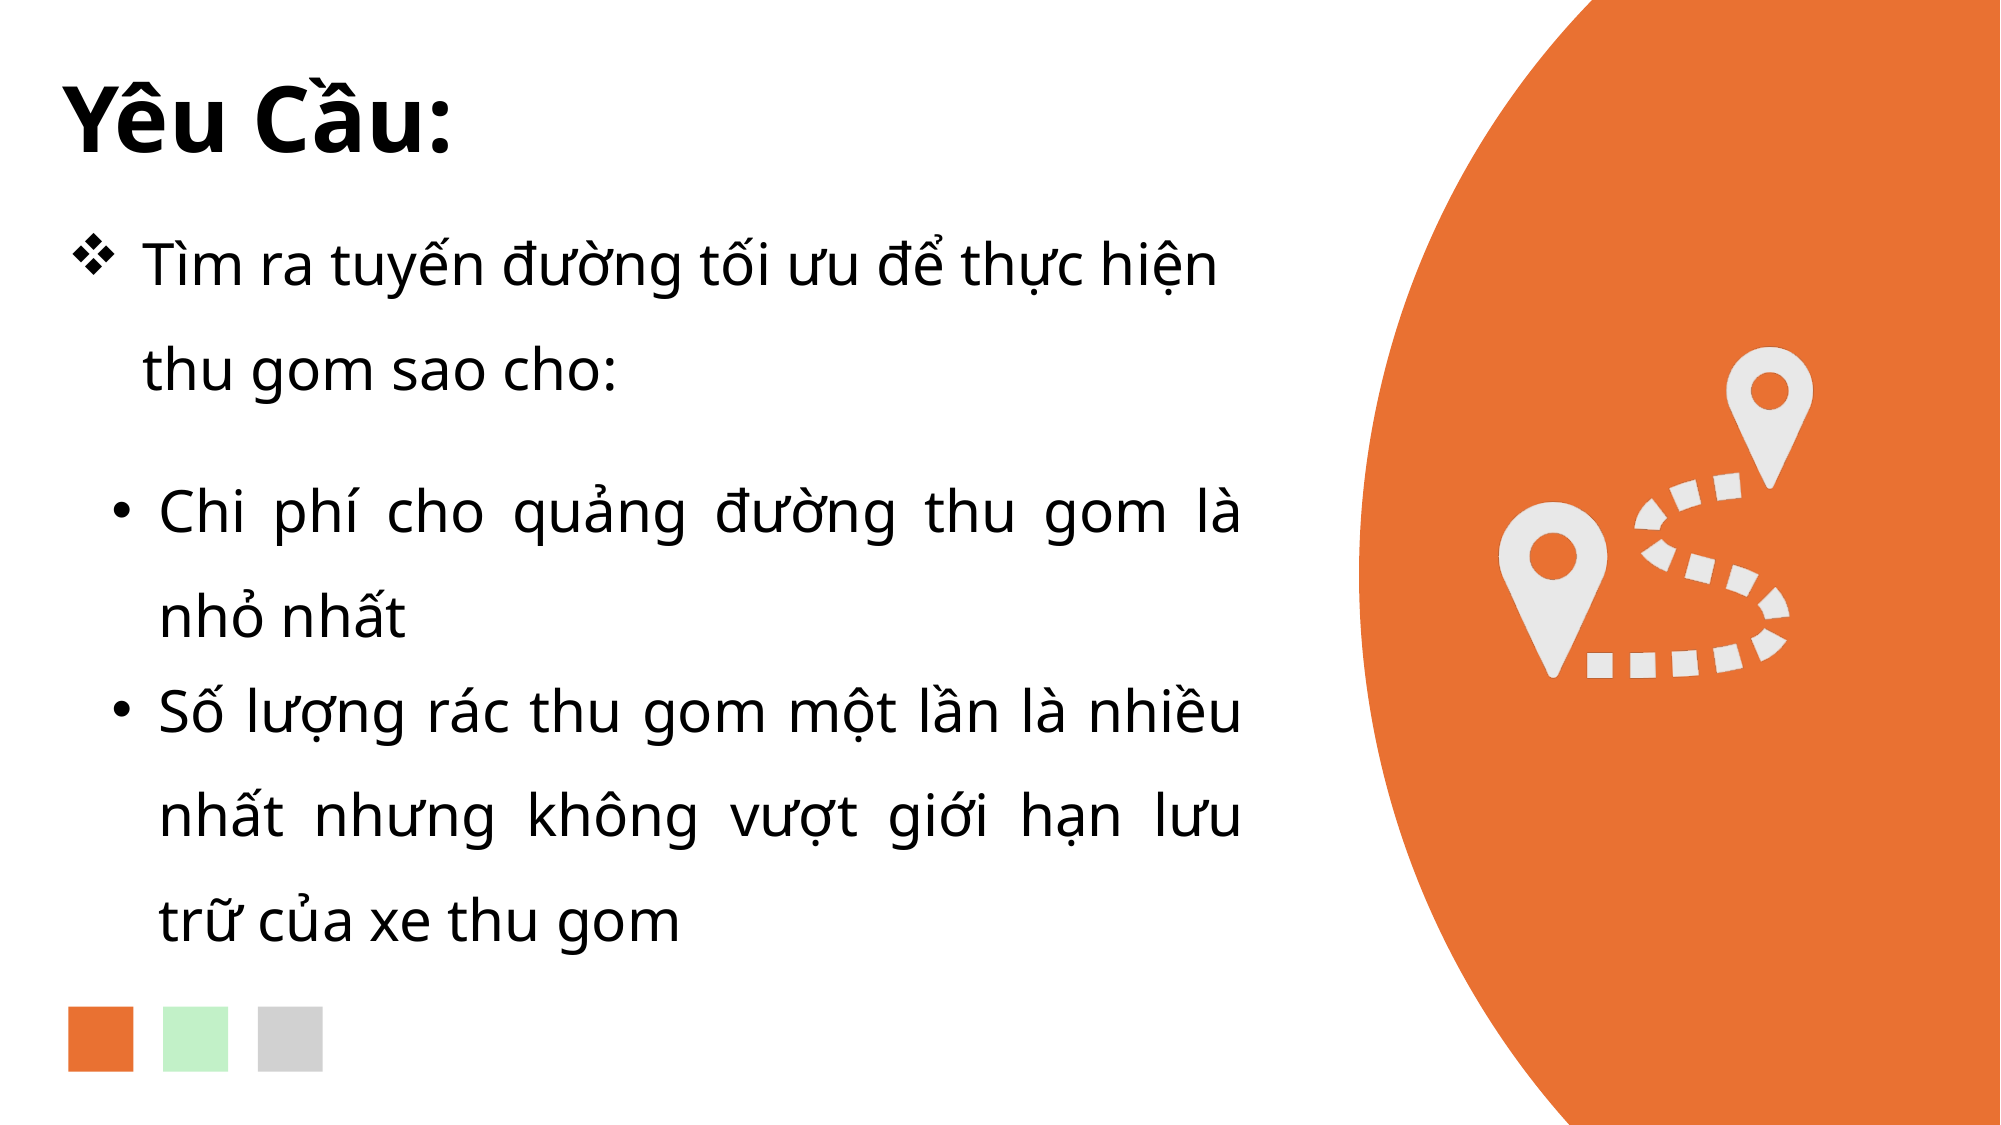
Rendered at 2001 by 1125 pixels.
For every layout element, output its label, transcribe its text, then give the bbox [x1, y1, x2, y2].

text_box Tìm ra tuyến đường tối ưu để thực hiện thu gom sao cho: [52, 184, 1315, 410]
text_box [67, 1005, 135, 1073]
picture [1451, 317, 1860, 725]
text_box Số lượng rác thu gom một lần là nhiều nhất nhưng không vượt giới hạn lưu trữ của xe thu gom [96, 657, 1259, 961]
text_box [161, 1005, 230, 1073]
text_box [1357, 0, 2000, 1125]
text_box [256, 1005, 324, 1073]
text_box Yêu Cầu: [28, 53, 488, 178]
text_box Chi phí cho quảng đường thu gom là nhỏ nhất [96, 432, 1259, 657]
